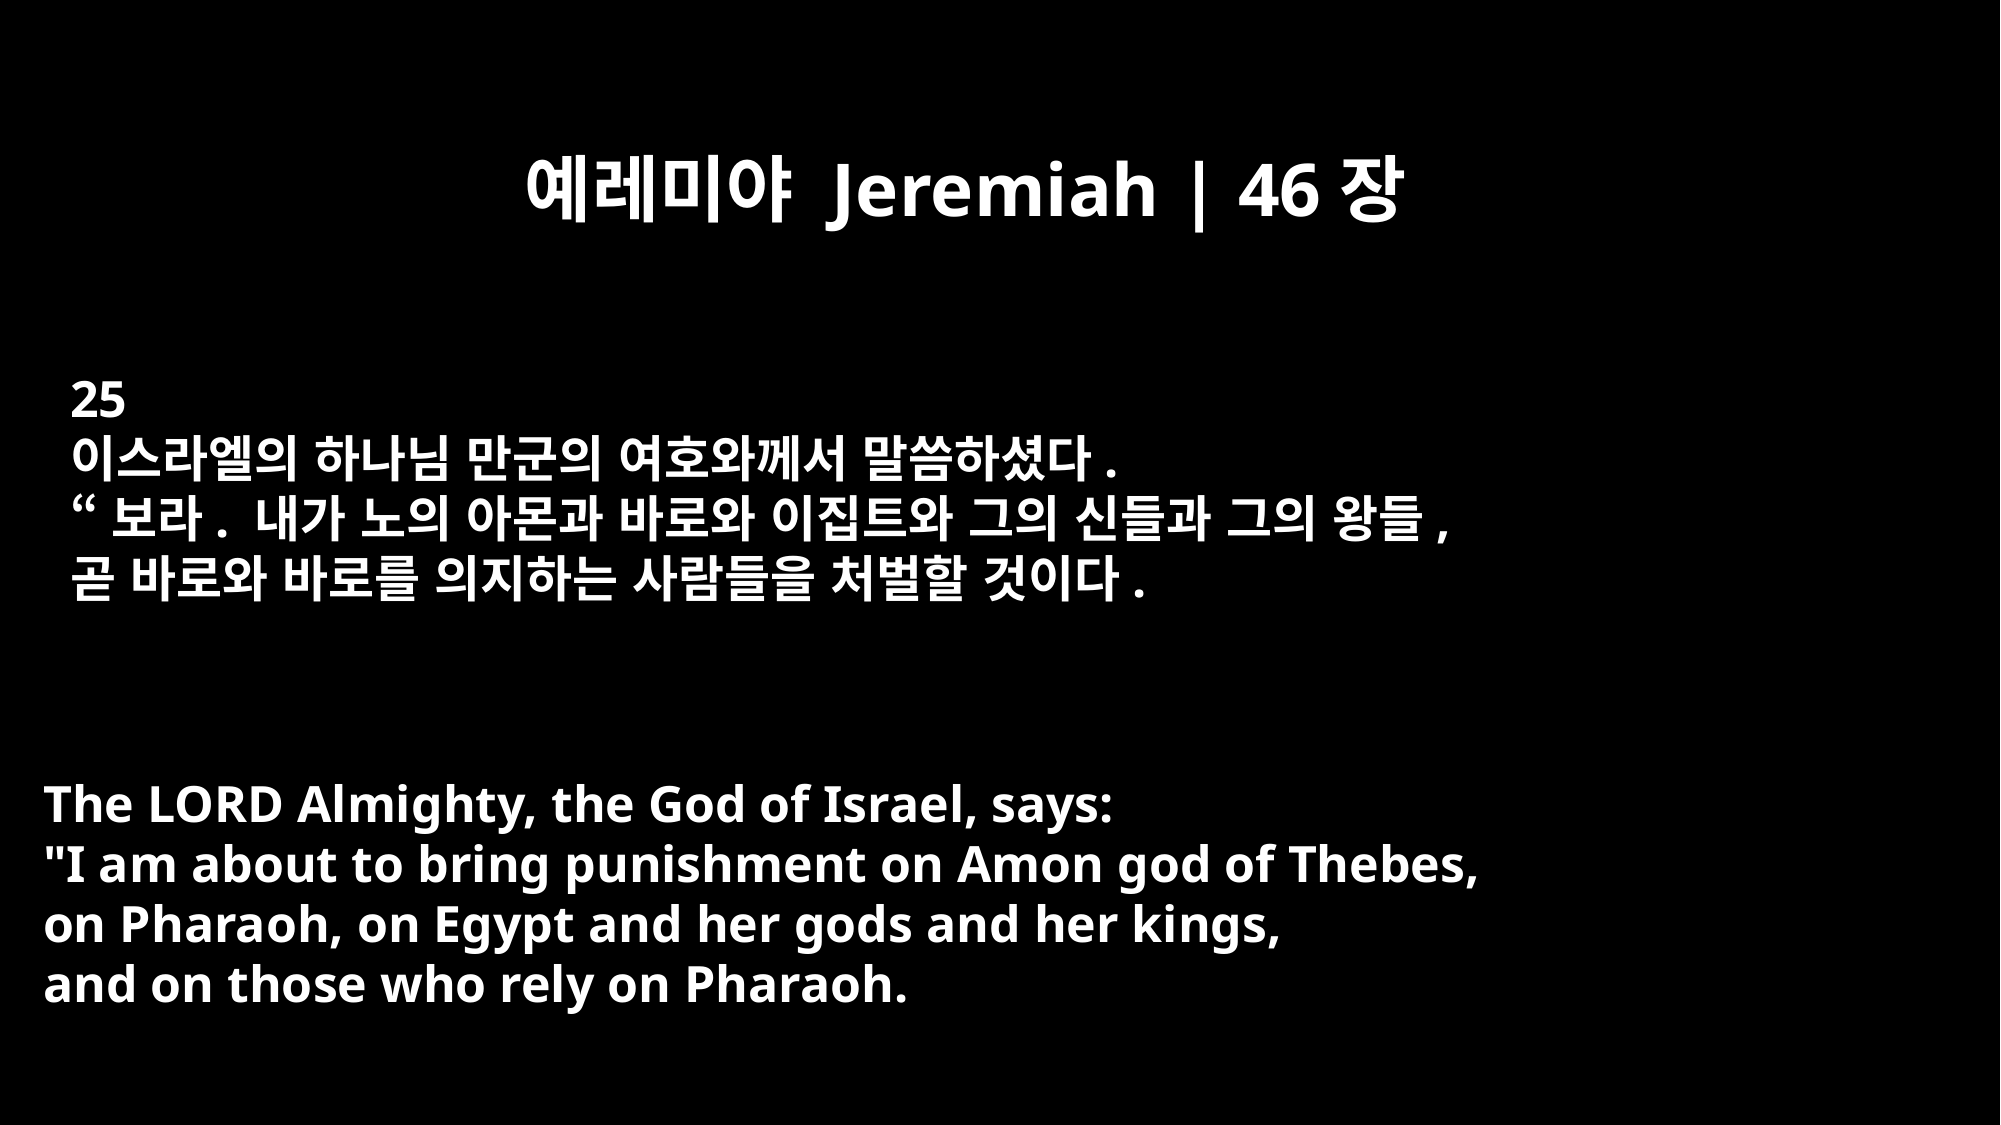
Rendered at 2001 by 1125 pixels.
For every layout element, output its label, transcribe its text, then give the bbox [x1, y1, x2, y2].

text_box The LORD Almighty, the God of Israel, says: "I am about to bring punishment on Amon god of Thebes, on Pharaoh, on Egypt and her gods and her kings, and on those who rely on Pharaoh. [28, 764, 1495, 1020]
text_box 예레미야 Jeremiah | 46장 [510, 136, 1422, 239]
text_box 25 이스라엘의 하나님 만군의 여호와께서 말씀하셨다. “보라. 내가 노의 아몬과 바로와 이집트와 그의 신들과 그의 왕들, 곧 바로와 바로를 의지하는 사람들을 처벌할 것이다. [55, 359, 1466, 615]
